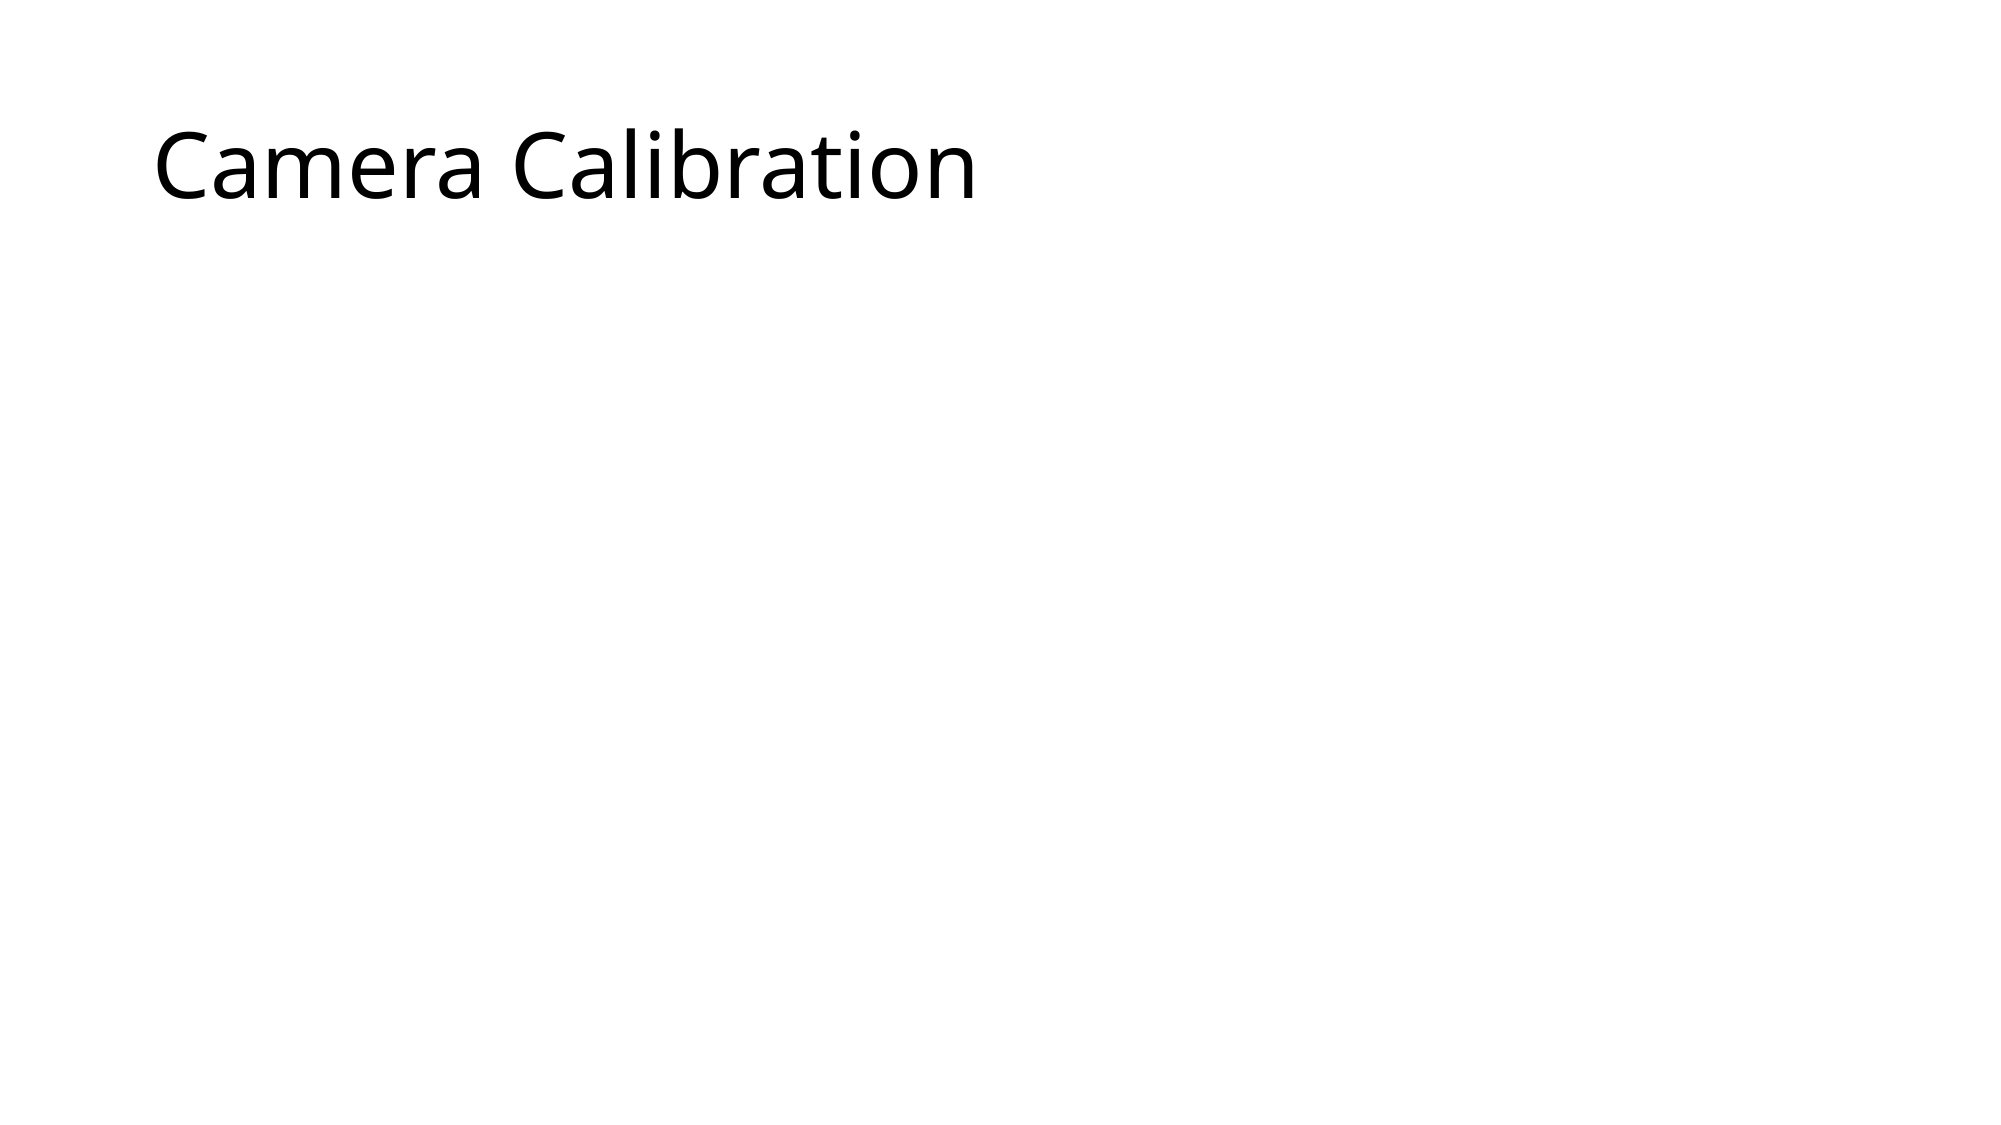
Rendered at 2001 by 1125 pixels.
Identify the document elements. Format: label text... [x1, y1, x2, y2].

title Camera Calibration [137, 59, 1863, 278]
